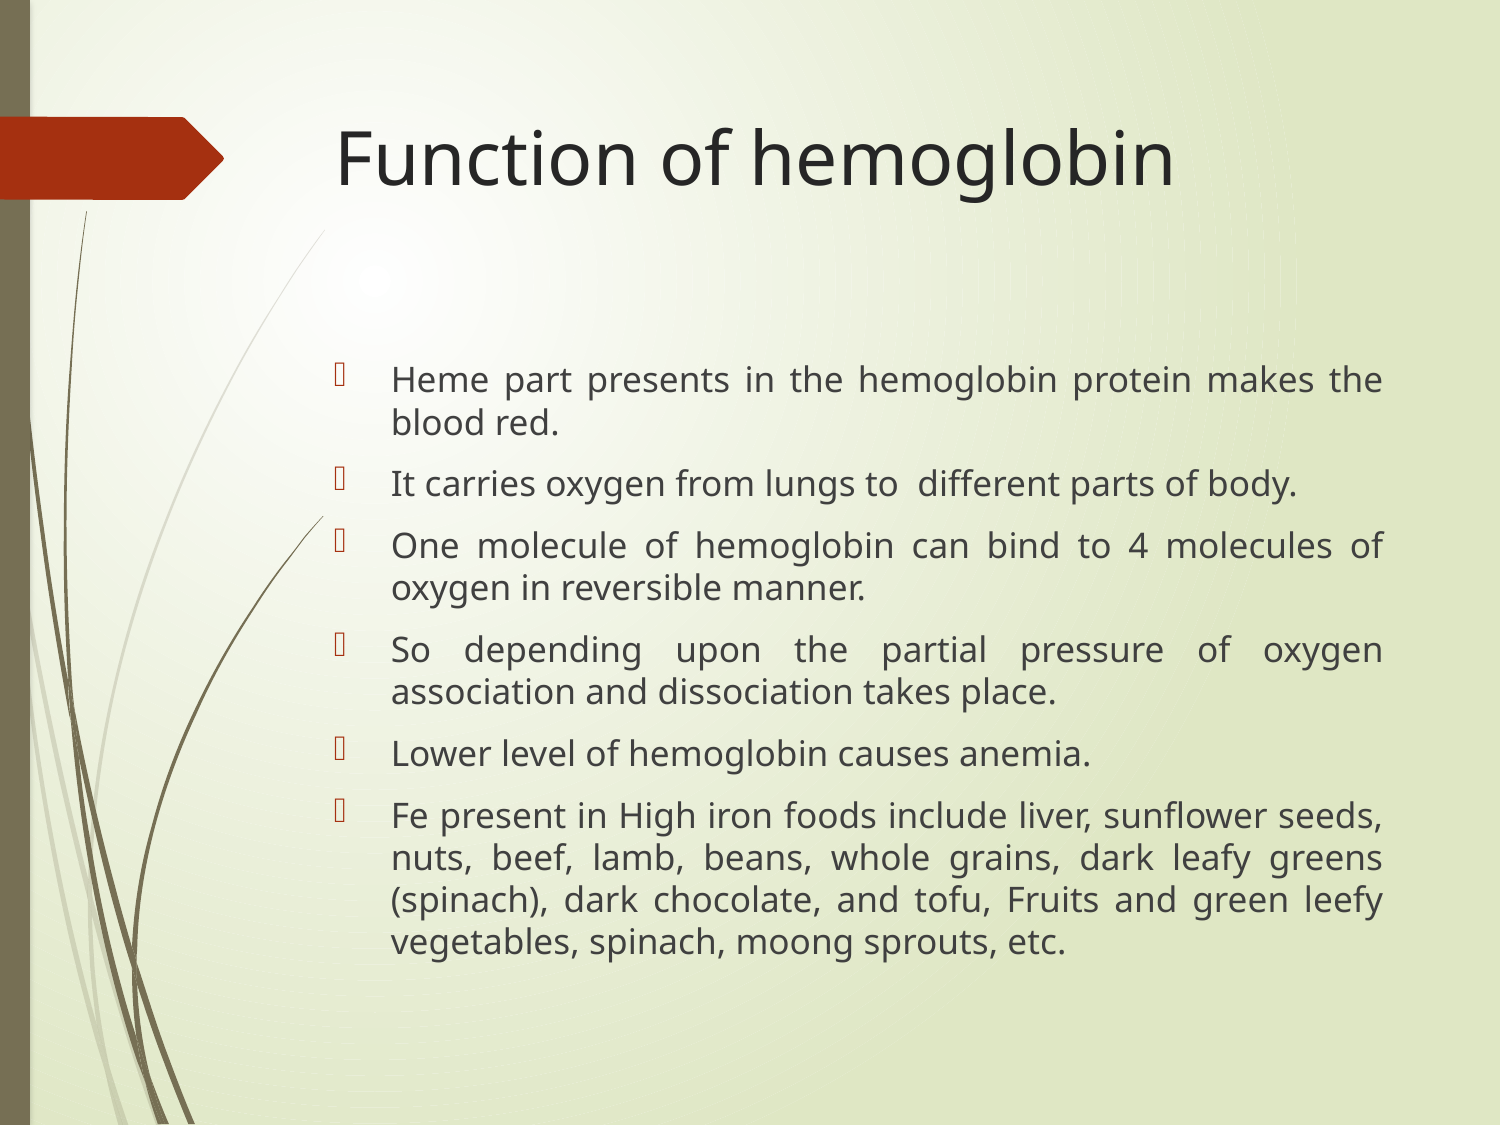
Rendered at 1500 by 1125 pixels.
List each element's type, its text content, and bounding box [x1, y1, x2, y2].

list Heme part presents in the hemoglobin protein makes the blood red. It carries oxygen from lungs to different parts of body. One molecule of hemoglobin can bind to 4 molecules of oxygen in reversible manner. So depending upon the partial pressure of oxygen association and dissociation takes place. Lower level of hemoglobin causes anemia. Fe present in High iron foods include liver, sunflower seeds, nuts, beef, lamb, beans, whole grains, dark leafy greens (spinach), dark chocolate, and tofu, Fruits and green leefy vegetables, spinach, moong sprouts, etc. [318, 350, 1400, 970]
title Function of hemoglobin [319, 102, 1400, 313]
